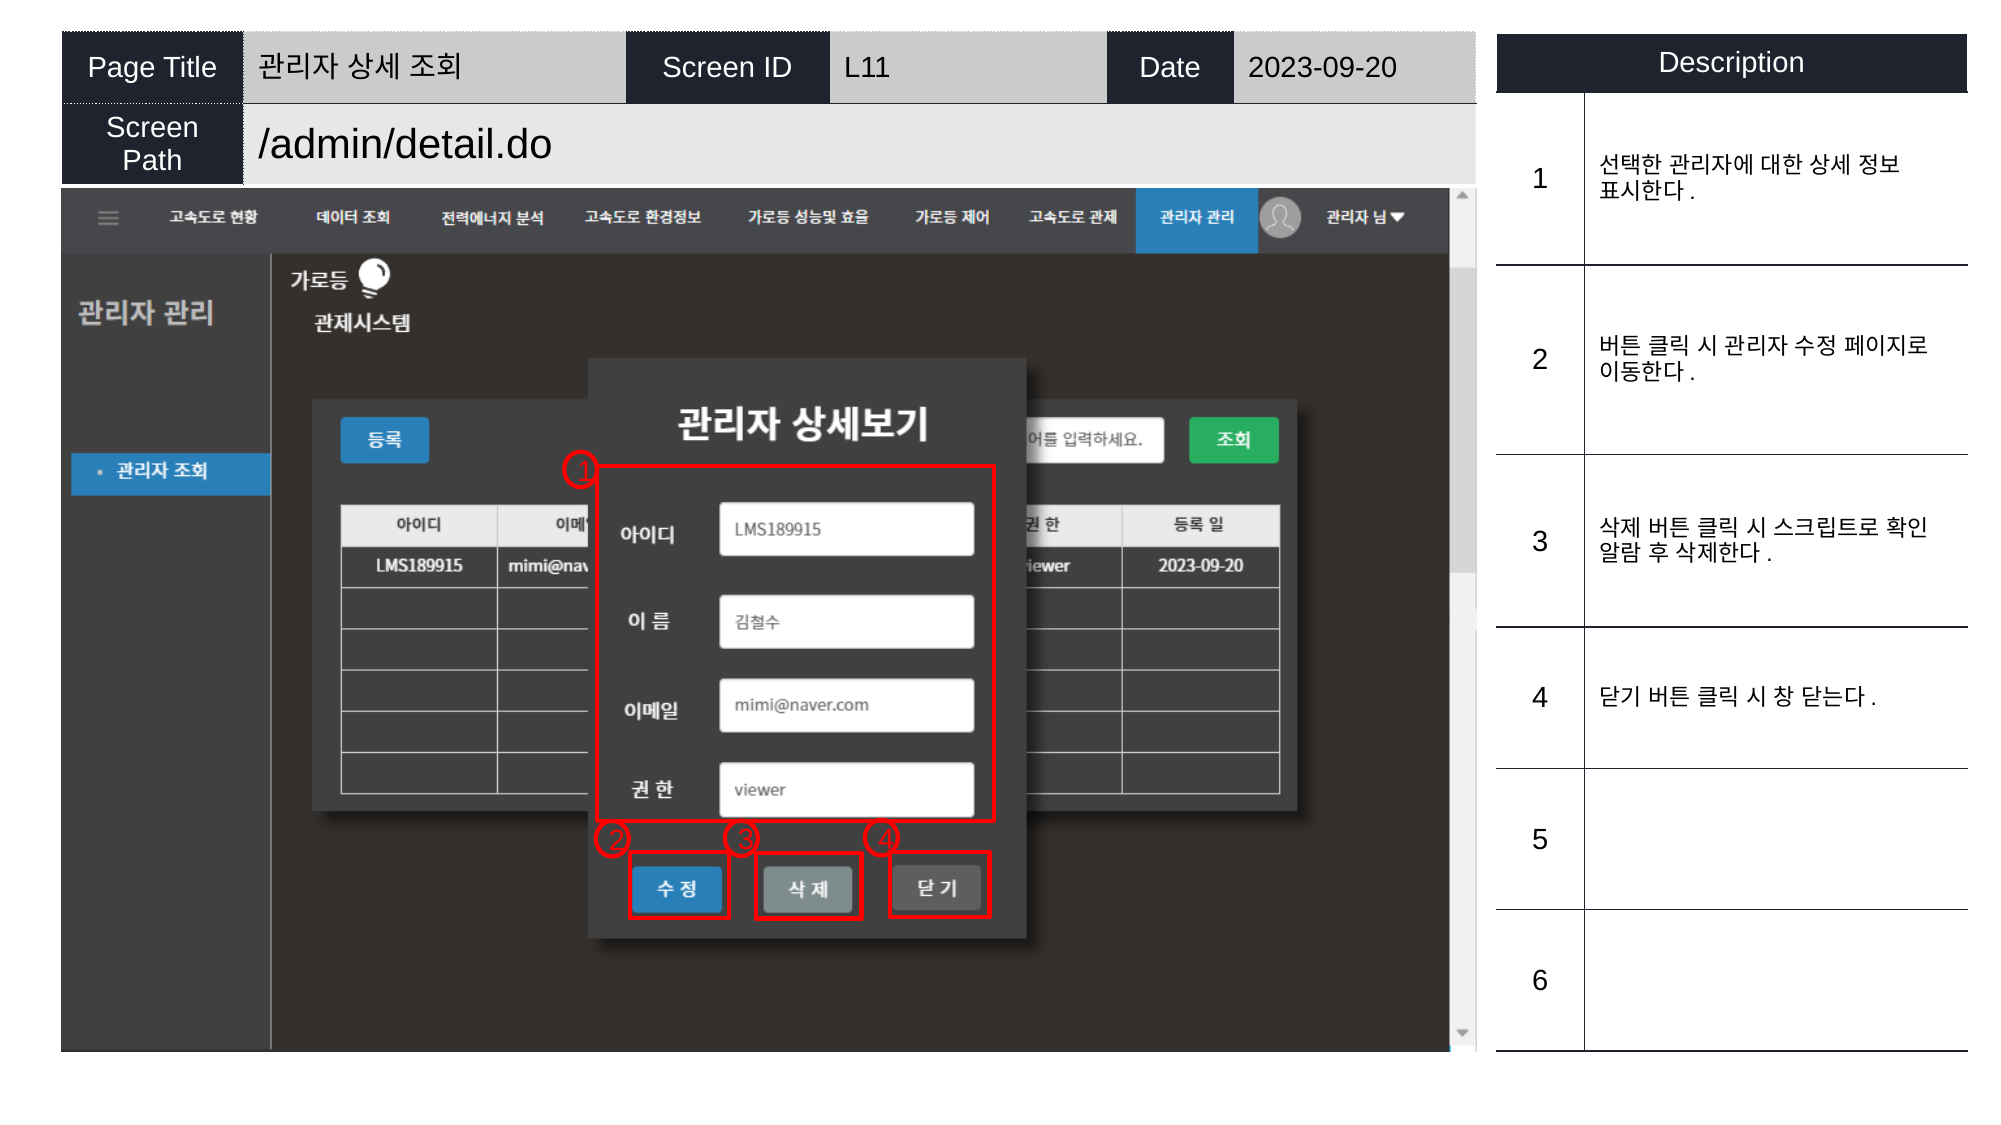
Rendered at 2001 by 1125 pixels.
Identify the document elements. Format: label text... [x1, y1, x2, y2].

table_cell 5 [1497, 769, 1584, 909]
table_header Screen ID [627, 31, 828, 103]
picture [61, 188, 1477, 1052]
table_cell 4 [1497, 628, 1584, 768]
table_header 관리자 상세 조회 [243, 31, 626, 103]
table_cell 버튼 클릭 시 관리자 수정 페이지로 이동한다. [1585, 266, 1967, 454]
table_cell Screen Path [62, 104, 243, 184]
table_cell /admin/detail.do [243, 104, 1476, 184]
table_cell 6 [1497, 910, 1584, 1050]
table_header Page Title [62, 31, 243, 104]
table_cell 1 [1497, 93, 1584, 264]
table_cell 닫기 버튼 클릭 시 창 닫는다. [1585, 628, 1967, 768]
table_header Date [1108, 31, 1233, 103]
table_cell [1585, 769, 1967, 909]
table_cell 2 [1497, 266, 1584, 454]
table_cell 선택한 관리자에 대한 상세 정보 표시한다. [1585, 93, 1967, 264]
table_header L11 [830, 31, 1107, 103]
table_header 2023-09-20 [1234, 31, 1476, 103]
table_header Description [1497, 34, 1967, 91]
table_cell 삭제 버튼 클릭 시 스크립트로 확인 알람 후 삭제한다. [1585, 455, 1967, 626]
table_cell 3 [1497, 455, 1584, 626]
table_cell [1585, 910, 1967, 1050]
